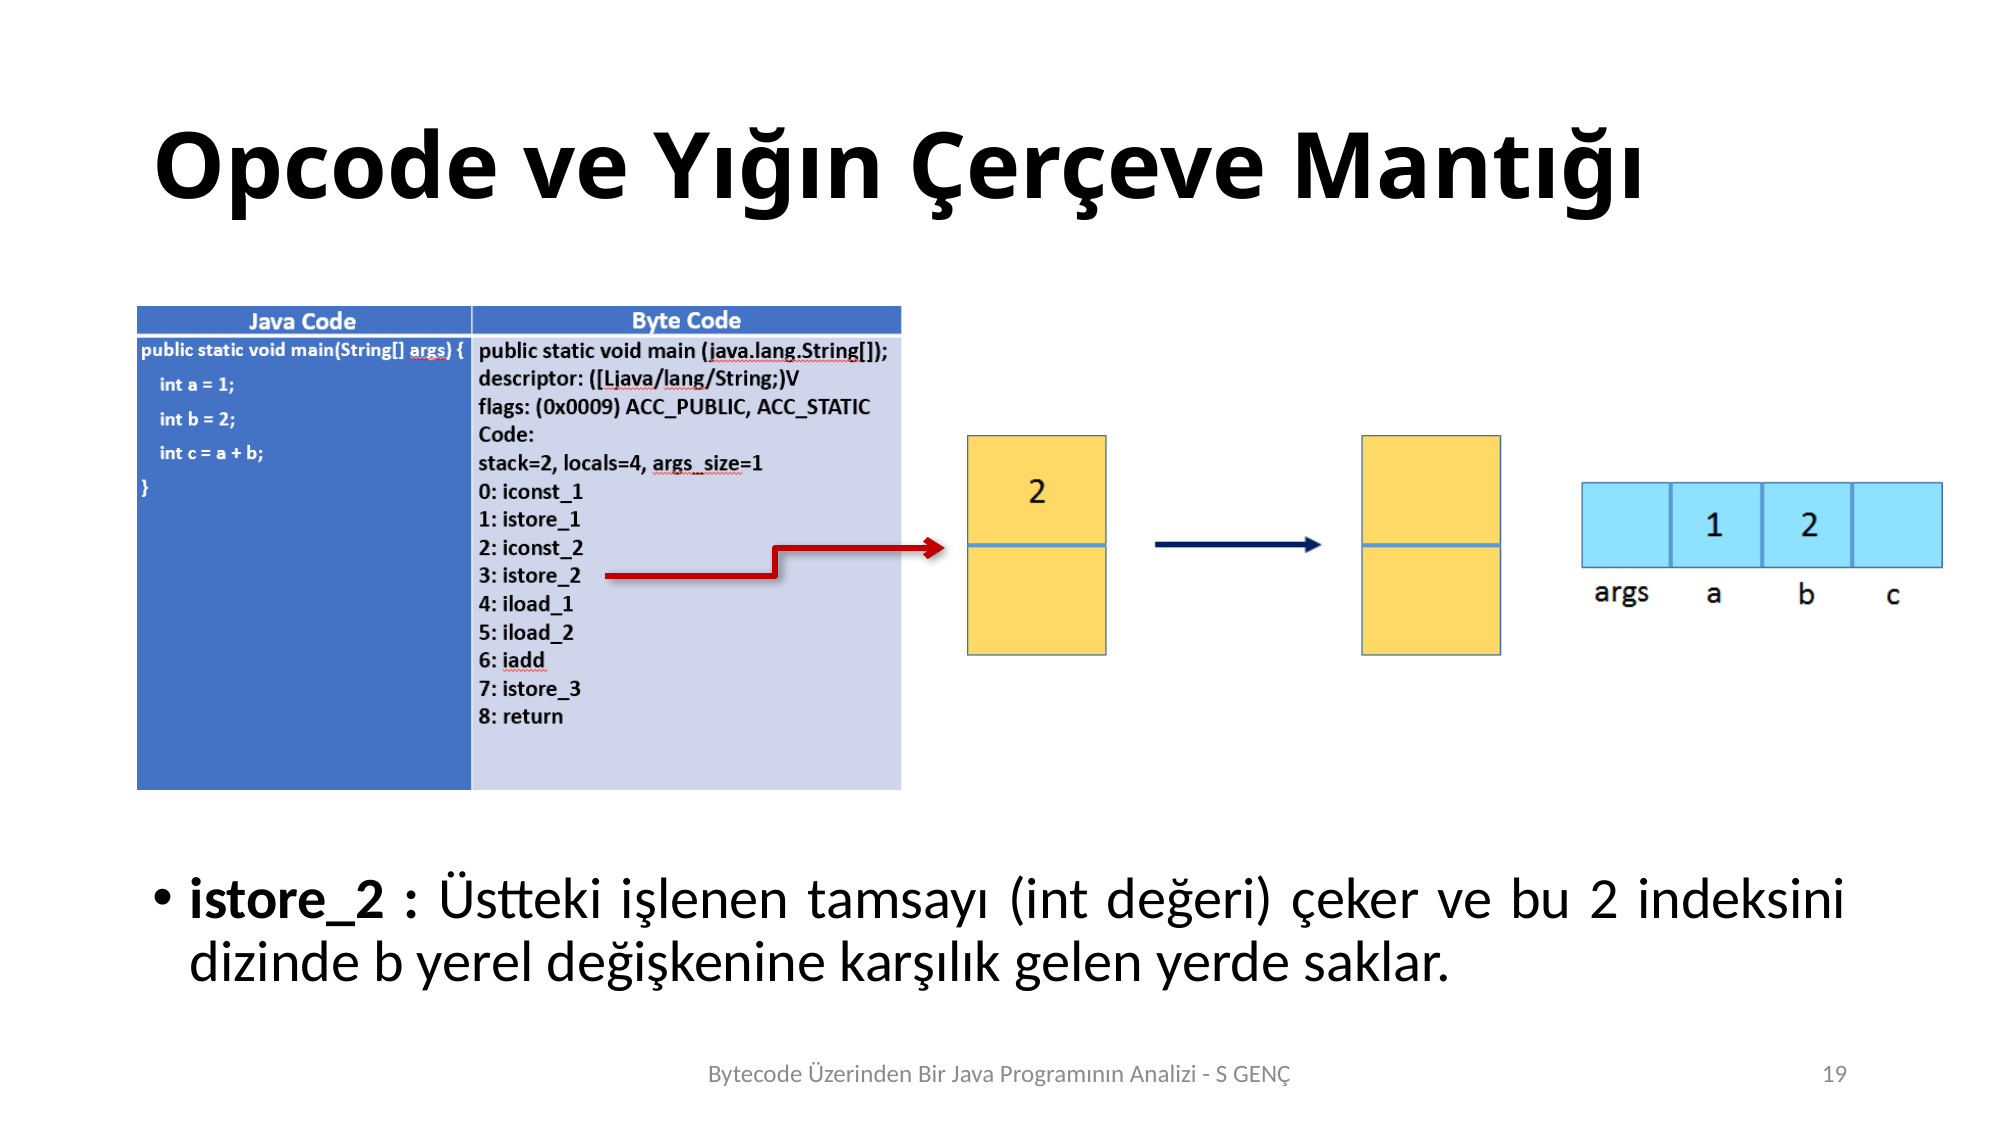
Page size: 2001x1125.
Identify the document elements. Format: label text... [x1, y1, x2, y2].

footer Bytecode Üzerinden Bir Java Programının Analizi - S GENÇ [662, 1042, 1338, 1103]
slide_number 19 [1412, 1042, 1863, 1103]
picture [137, 306, 905, 790]
title Opcode ve Yığın Çerçeve Mantığı [137, 59, 1863, 278]
picture [967, 435, 1943, 660]
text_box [605, 547, 945, 576]
list istore_2 : Üstteki işlenen tamsayı (int değeri) çeker ve bu 2 indeksini dizinde b yerel değişkenine karşılık gelen yerde saklar. [137, 860, 1863, 1014]
